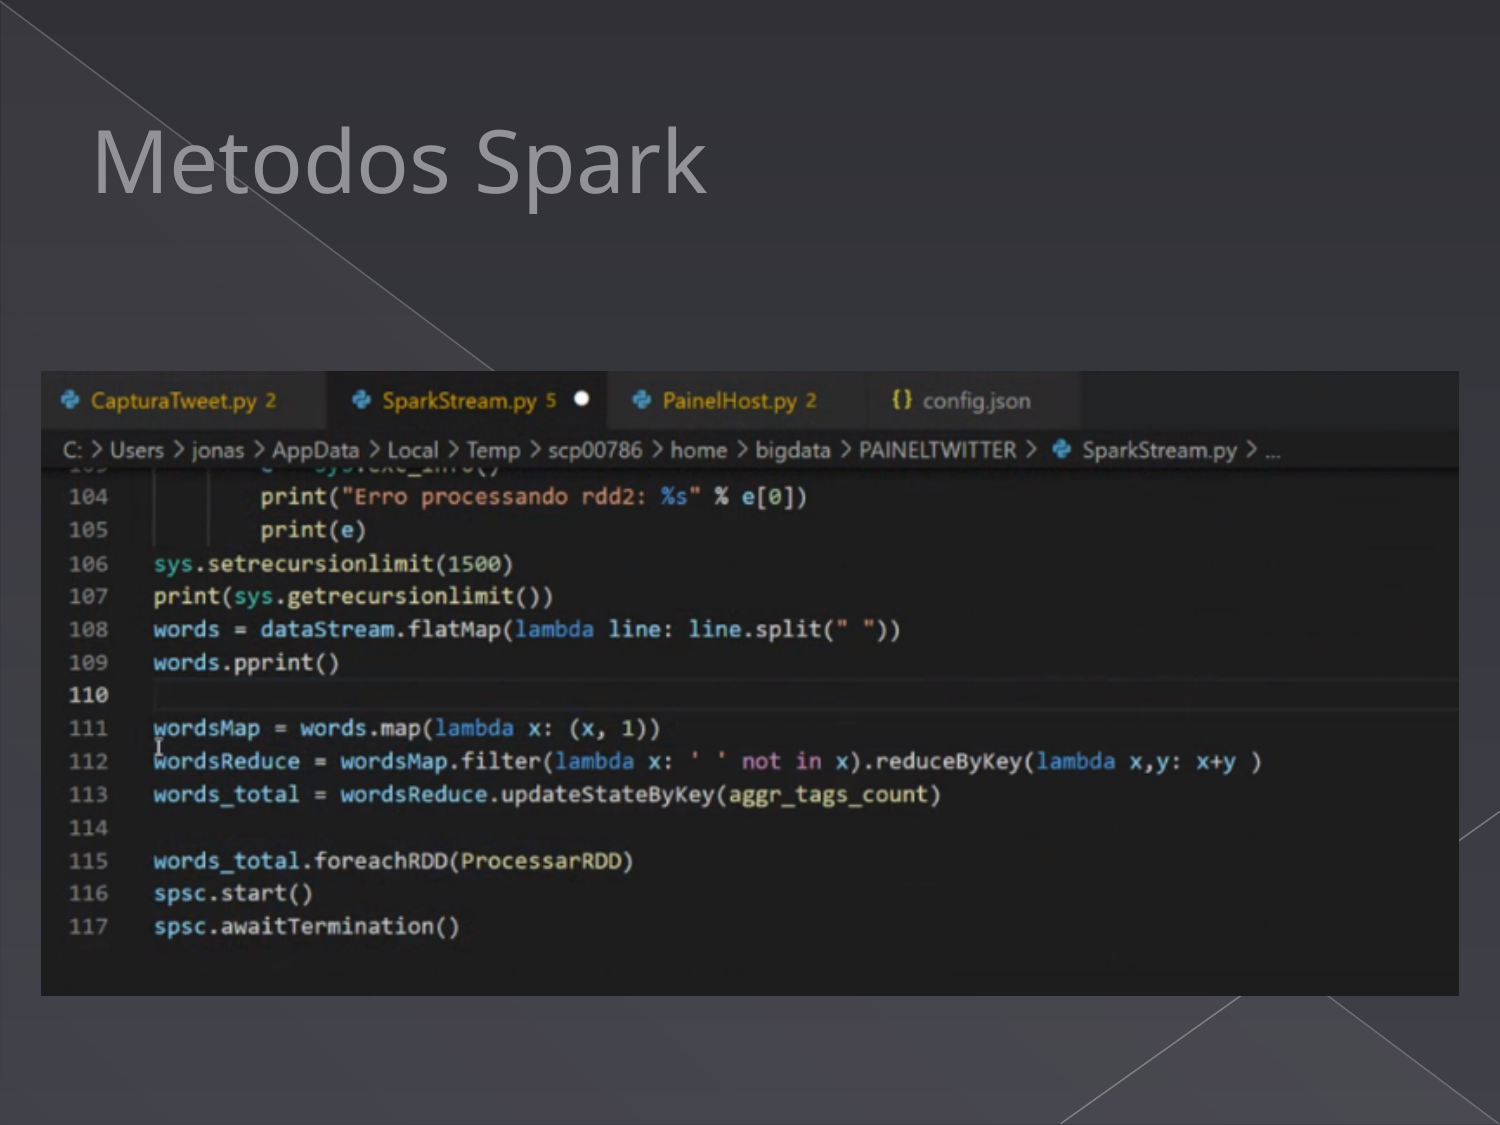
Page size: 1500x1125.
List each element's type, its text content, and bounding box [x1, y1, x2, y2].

title Metodos Spark [75, 43, 1425, 274]
picture [41, 371, 1459, 996]
